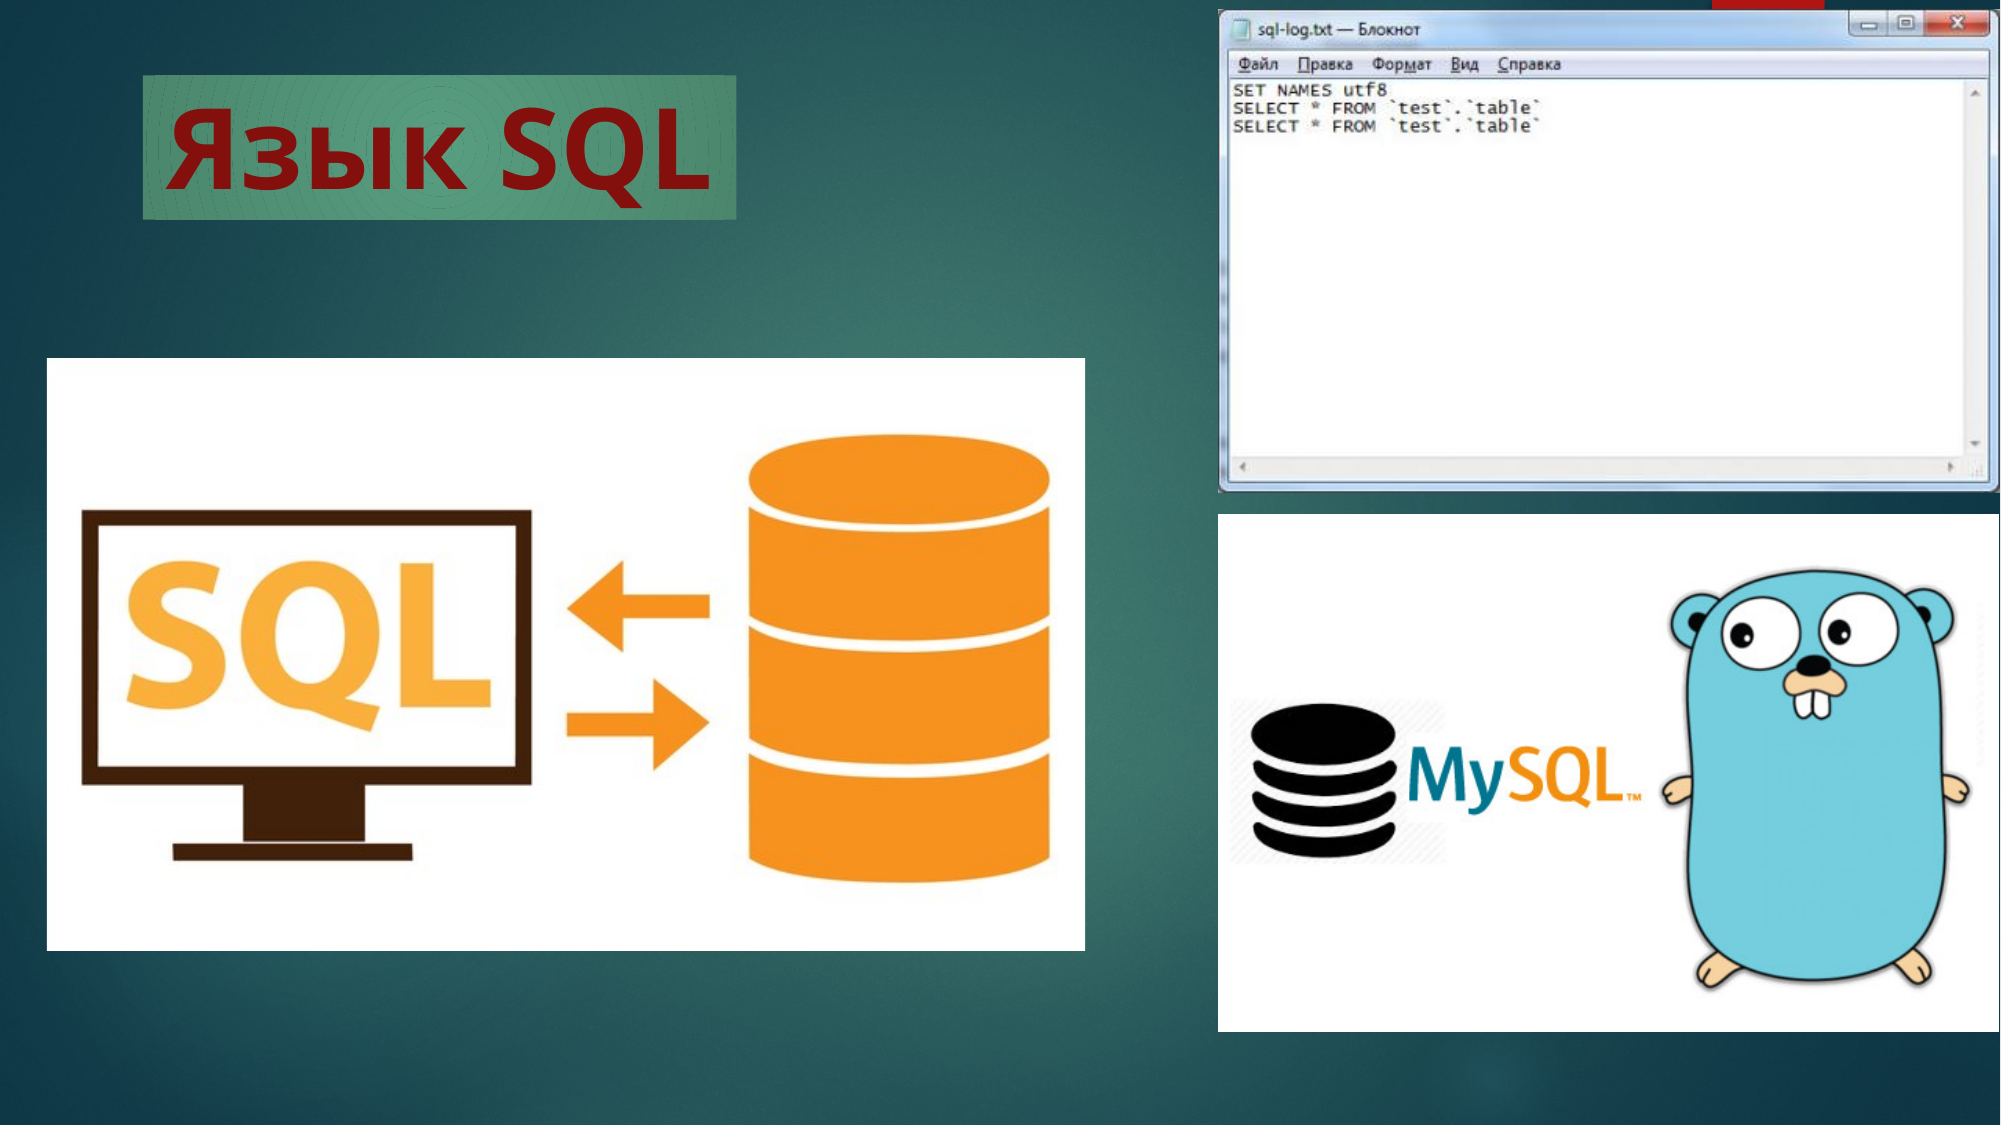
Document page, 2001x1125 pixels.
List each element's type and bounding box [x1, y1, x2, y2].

text_box [25, 0, 737, 225]
picture [1218, 514, 1999, 1125]
picture [0, 358, 1086, 1125]
picture [1218, 0, 2000, 493]
